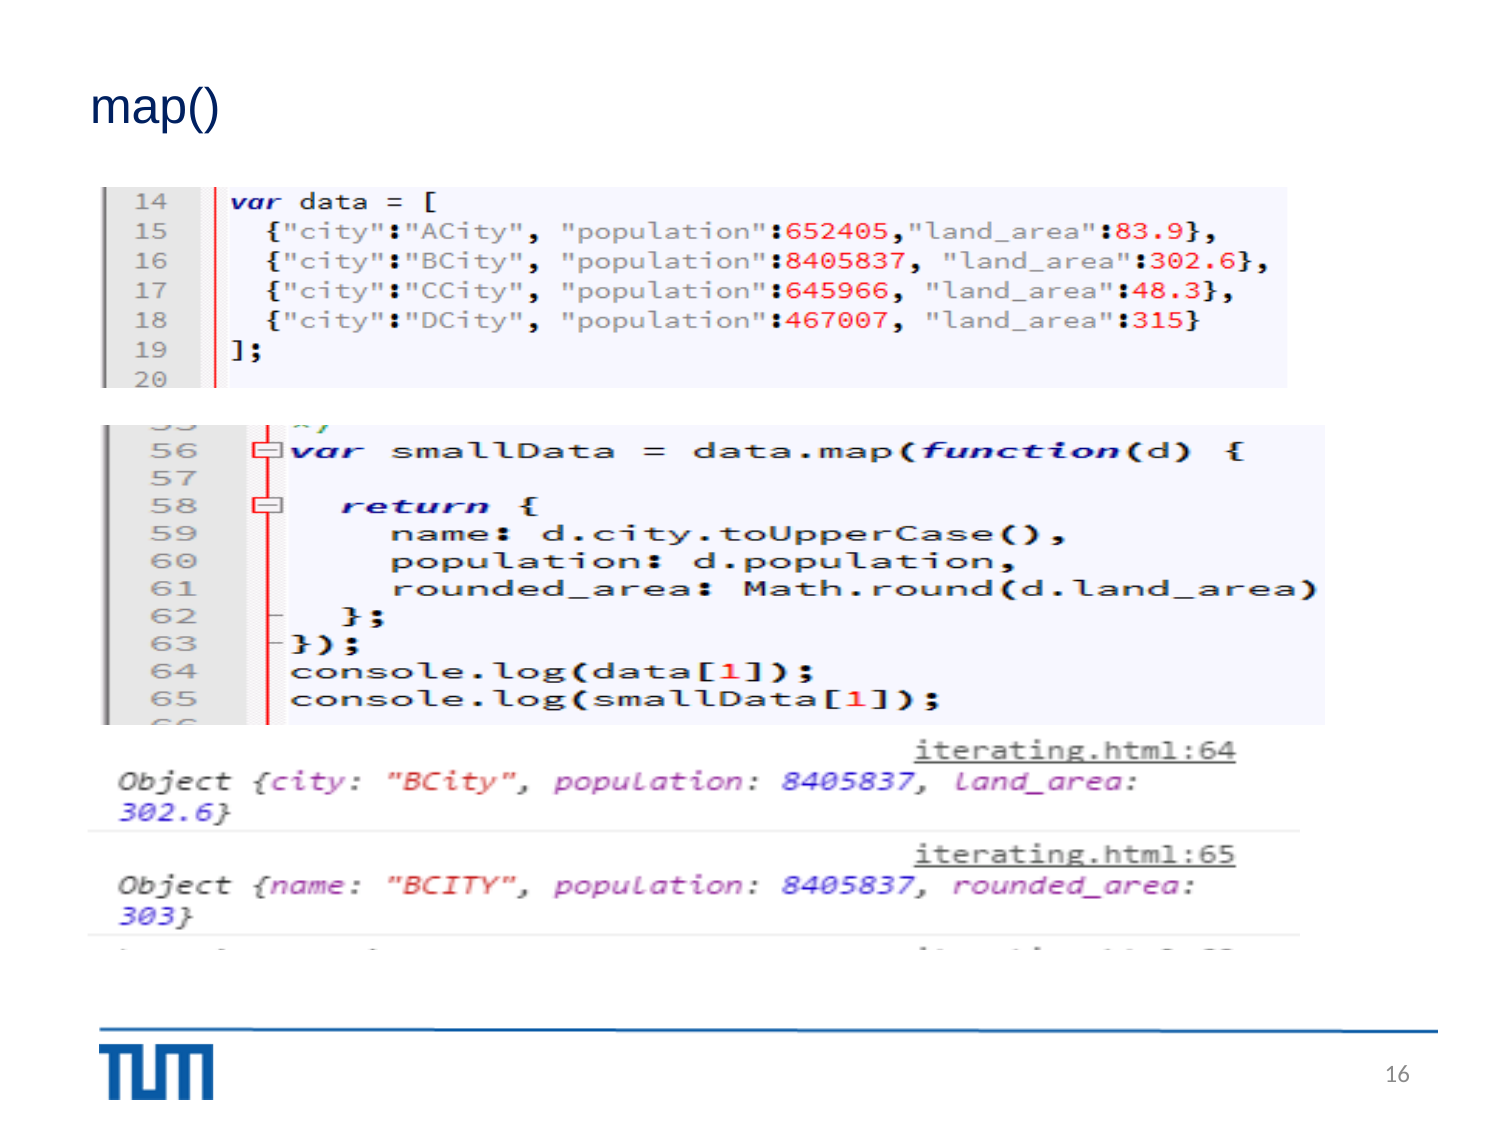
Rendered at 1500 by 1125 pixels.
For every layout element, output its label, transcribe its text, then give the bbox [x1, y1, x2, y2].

picture [99, 187, 1288, 388]
picture [99, 1024, 1438, 1101]
picture [87, 737, 1301, 951]
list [99, 424, 1326, 726]
title map() [75, 45, 1425, 163]
